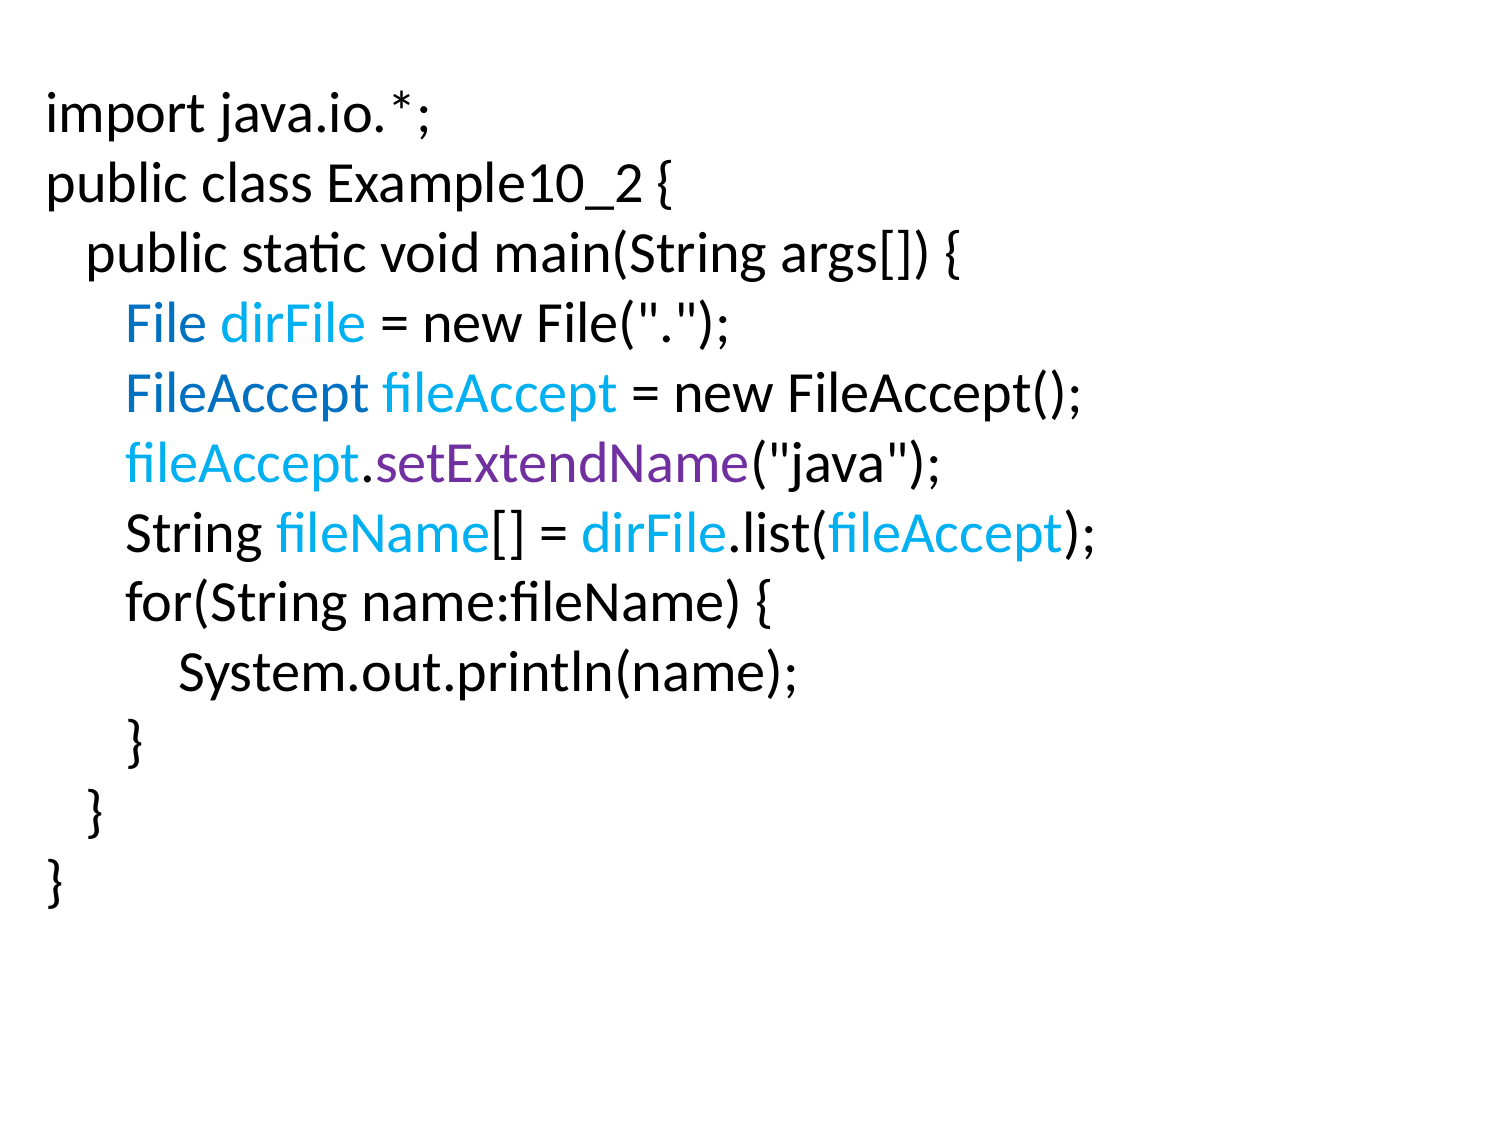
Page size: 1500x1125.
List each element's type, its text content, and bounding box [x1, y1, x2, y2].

text_box import java.io.*; public class Example10_2 { public static void main(String args[]) { File dirFile = new File("."); FileAccept fileAccept = new FileAccept(); fileAccept.setExtendName("java"); String fileName[] = dirFile.list(fileAccept); for(String name:fileName) { System.out.println(name); } } } [31, 66, 1418, 921]
